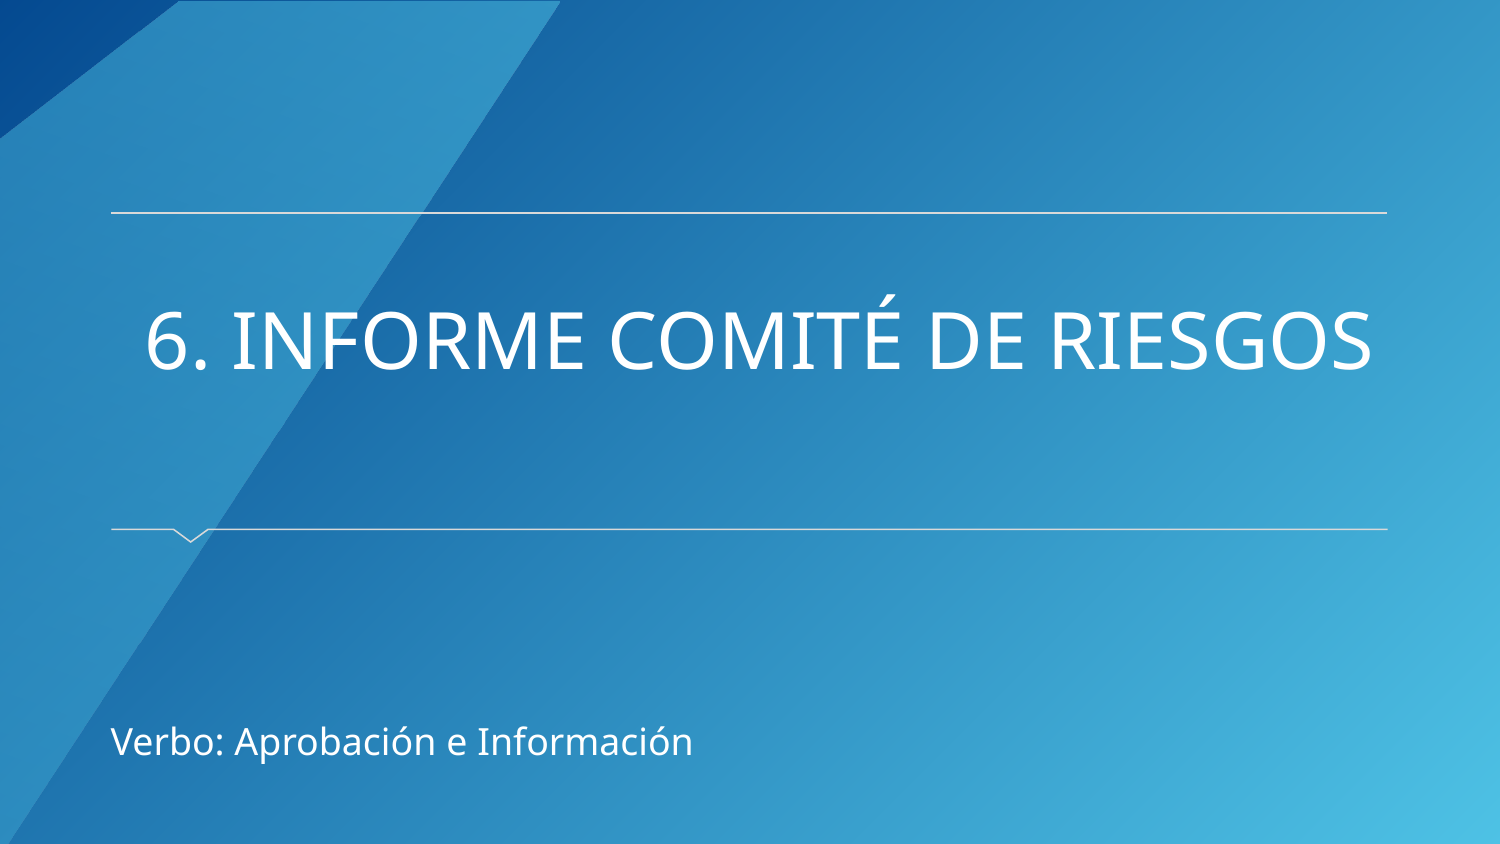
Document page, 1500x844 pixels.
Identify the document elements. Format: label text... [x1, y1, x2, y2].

title 6. INFORME COMITÉ DE RIESGOS [66, 224, 1454, 467]
list Verbo: Aprobación e Información [110, 593, 1388, 844]
